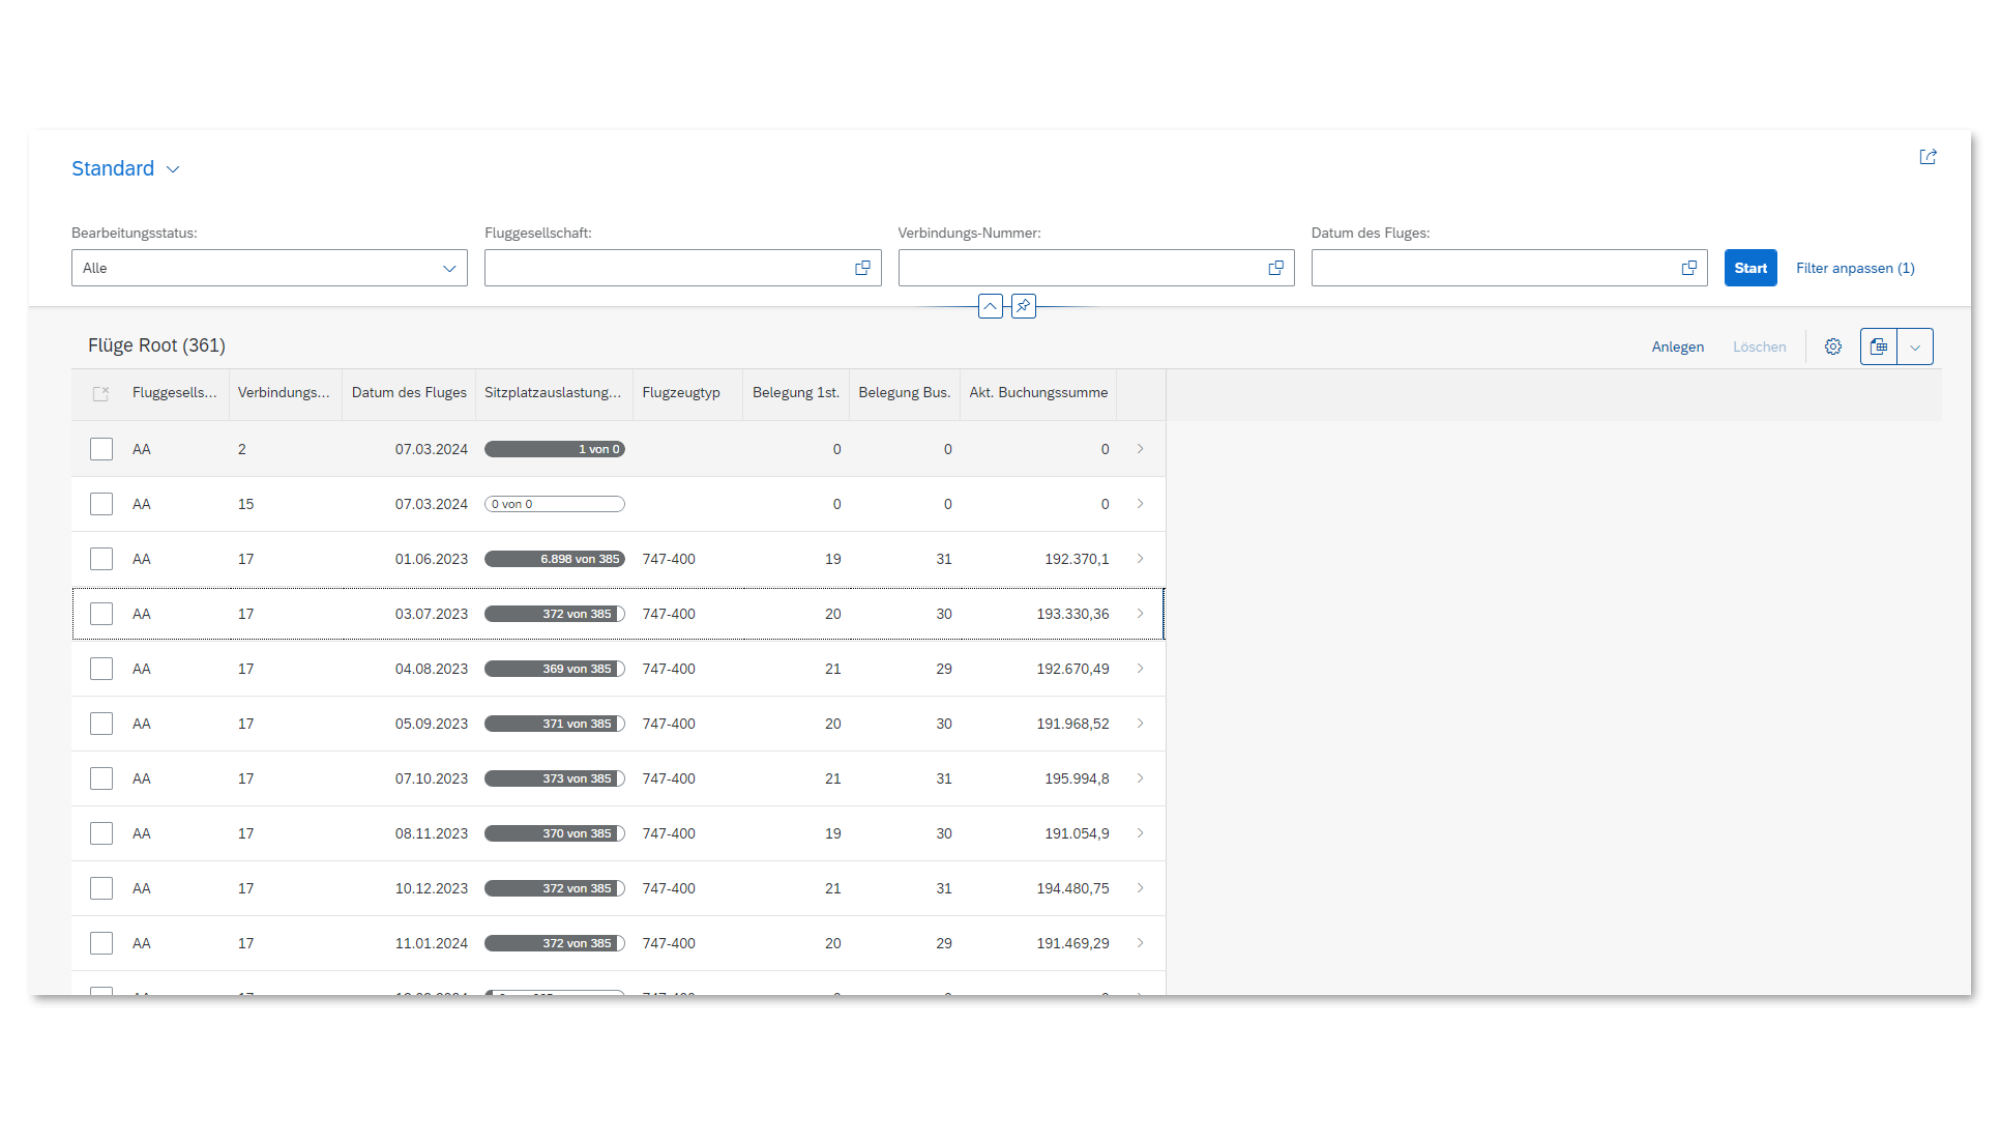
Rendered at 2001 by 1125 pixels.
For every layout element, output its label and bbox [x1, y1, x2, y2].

picture [29, 130, 1971, 995]
